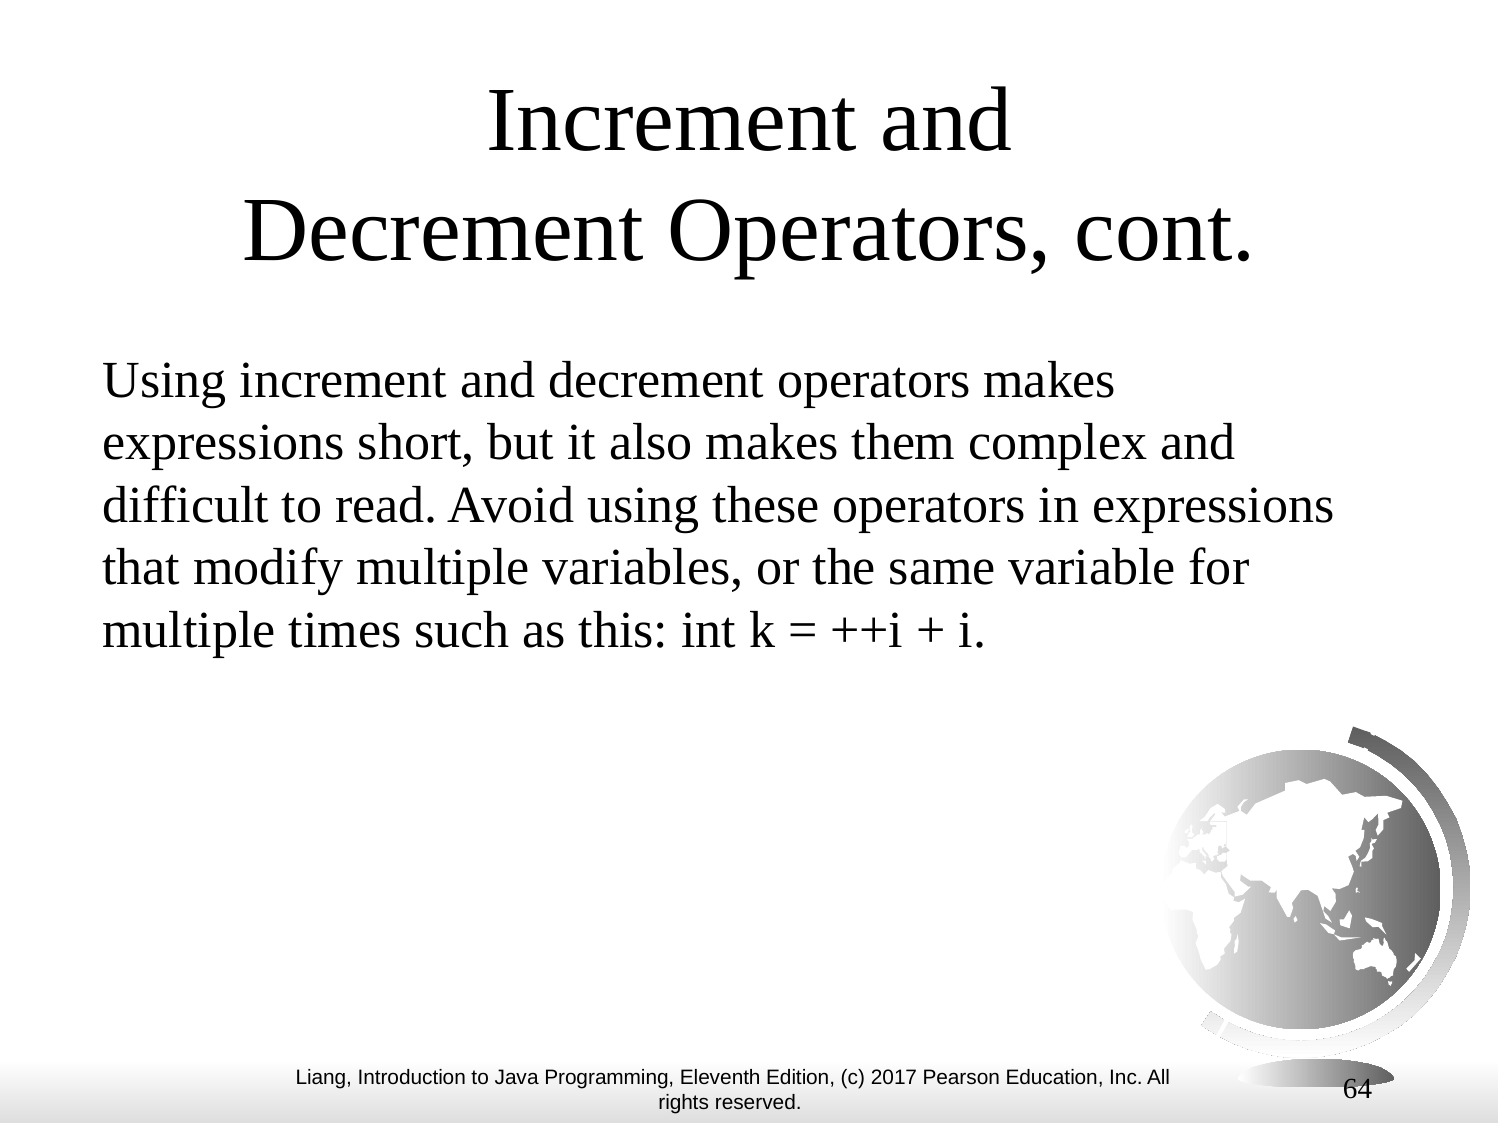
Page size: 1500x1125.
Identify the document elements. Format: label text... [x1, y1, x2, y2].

title Increment and Decrement Operators, cont. [112, 62, 1388, 275]
slide_number 64 [1074, 1049, 1388, 1125]
text_box Using increment and decrement operators makes expressions short, but it also makes them complex and difficult to read. Avoid using these operators in expressions that modify multiple variables, or the same variable for multiple times such as this: int k = ++i + i. [87, 337, 1375, 875]
